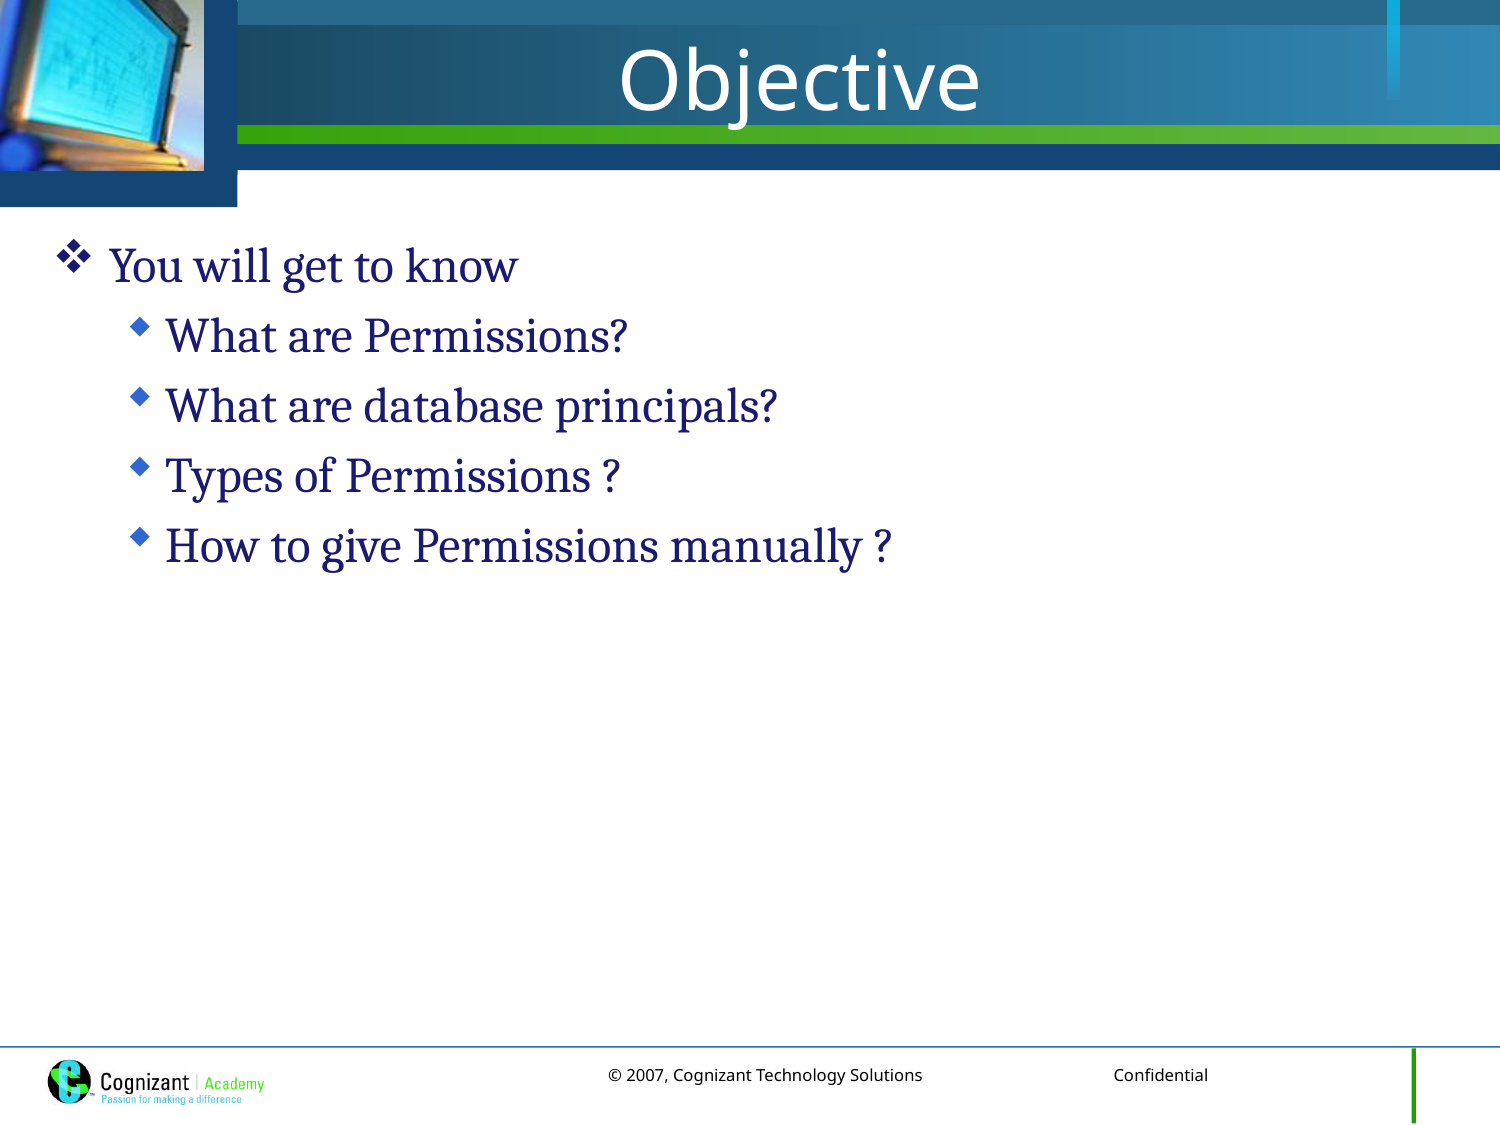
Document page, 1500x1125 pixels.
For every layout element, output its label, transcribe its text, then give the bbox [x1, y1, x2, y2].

picture [0, 0, 204, 171]
title Objective [237, 33, 1363, 122]
picture [35, 1050, 275, 1119]
list You will get to know What are Permissions? What are database principals? Types of Permissions ? How to give Permissions manually ? [37, 224, 1463, 1037]
